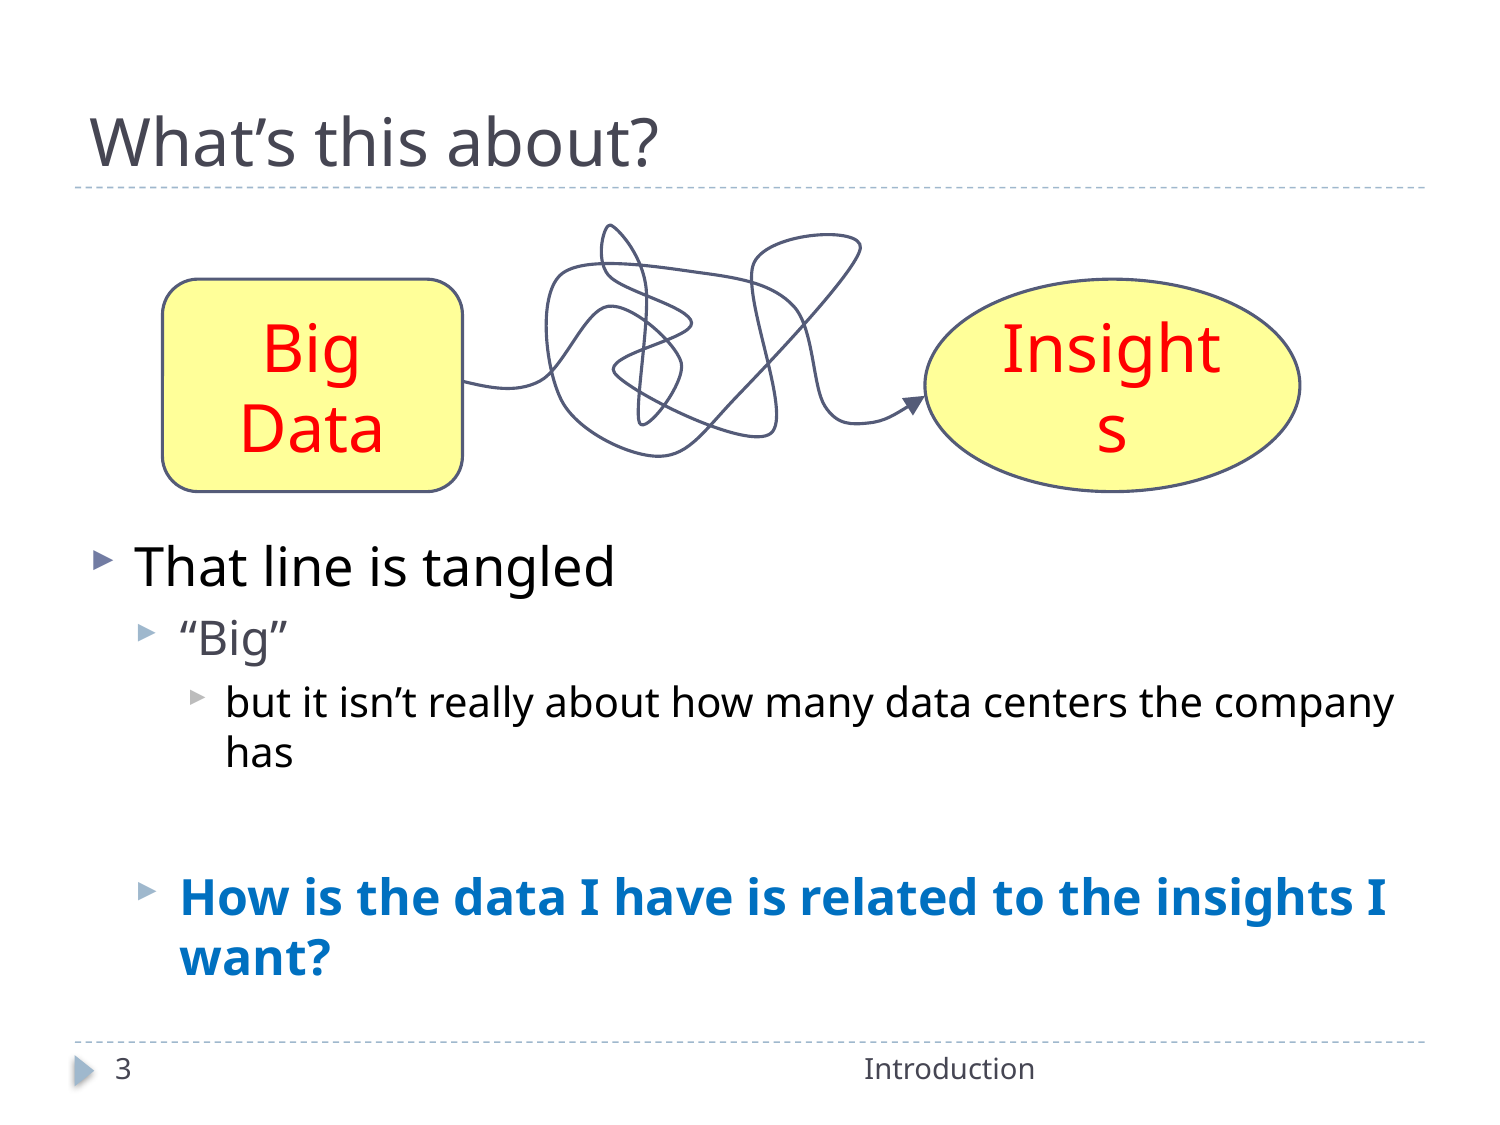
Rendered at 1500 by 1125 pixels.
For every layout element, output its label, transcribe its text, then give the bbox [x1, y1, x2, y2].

slide_number 3 [100, 1042, 426, 1103]
list That line is tangled “Big” but it isn’t really about how many data centers the company has How is the data I have is related to the insights I want? [75, 525, 1425, 1010]
footer Introduction [475, 1042, 1051, 1103]
text_box Insights [923, 277, 1302, 494]
title What’s this about? [75, 24, 1425, 188]
text_box [462, 223, 925, 458]
text_box Big Data [160, 277, 465, 494]
